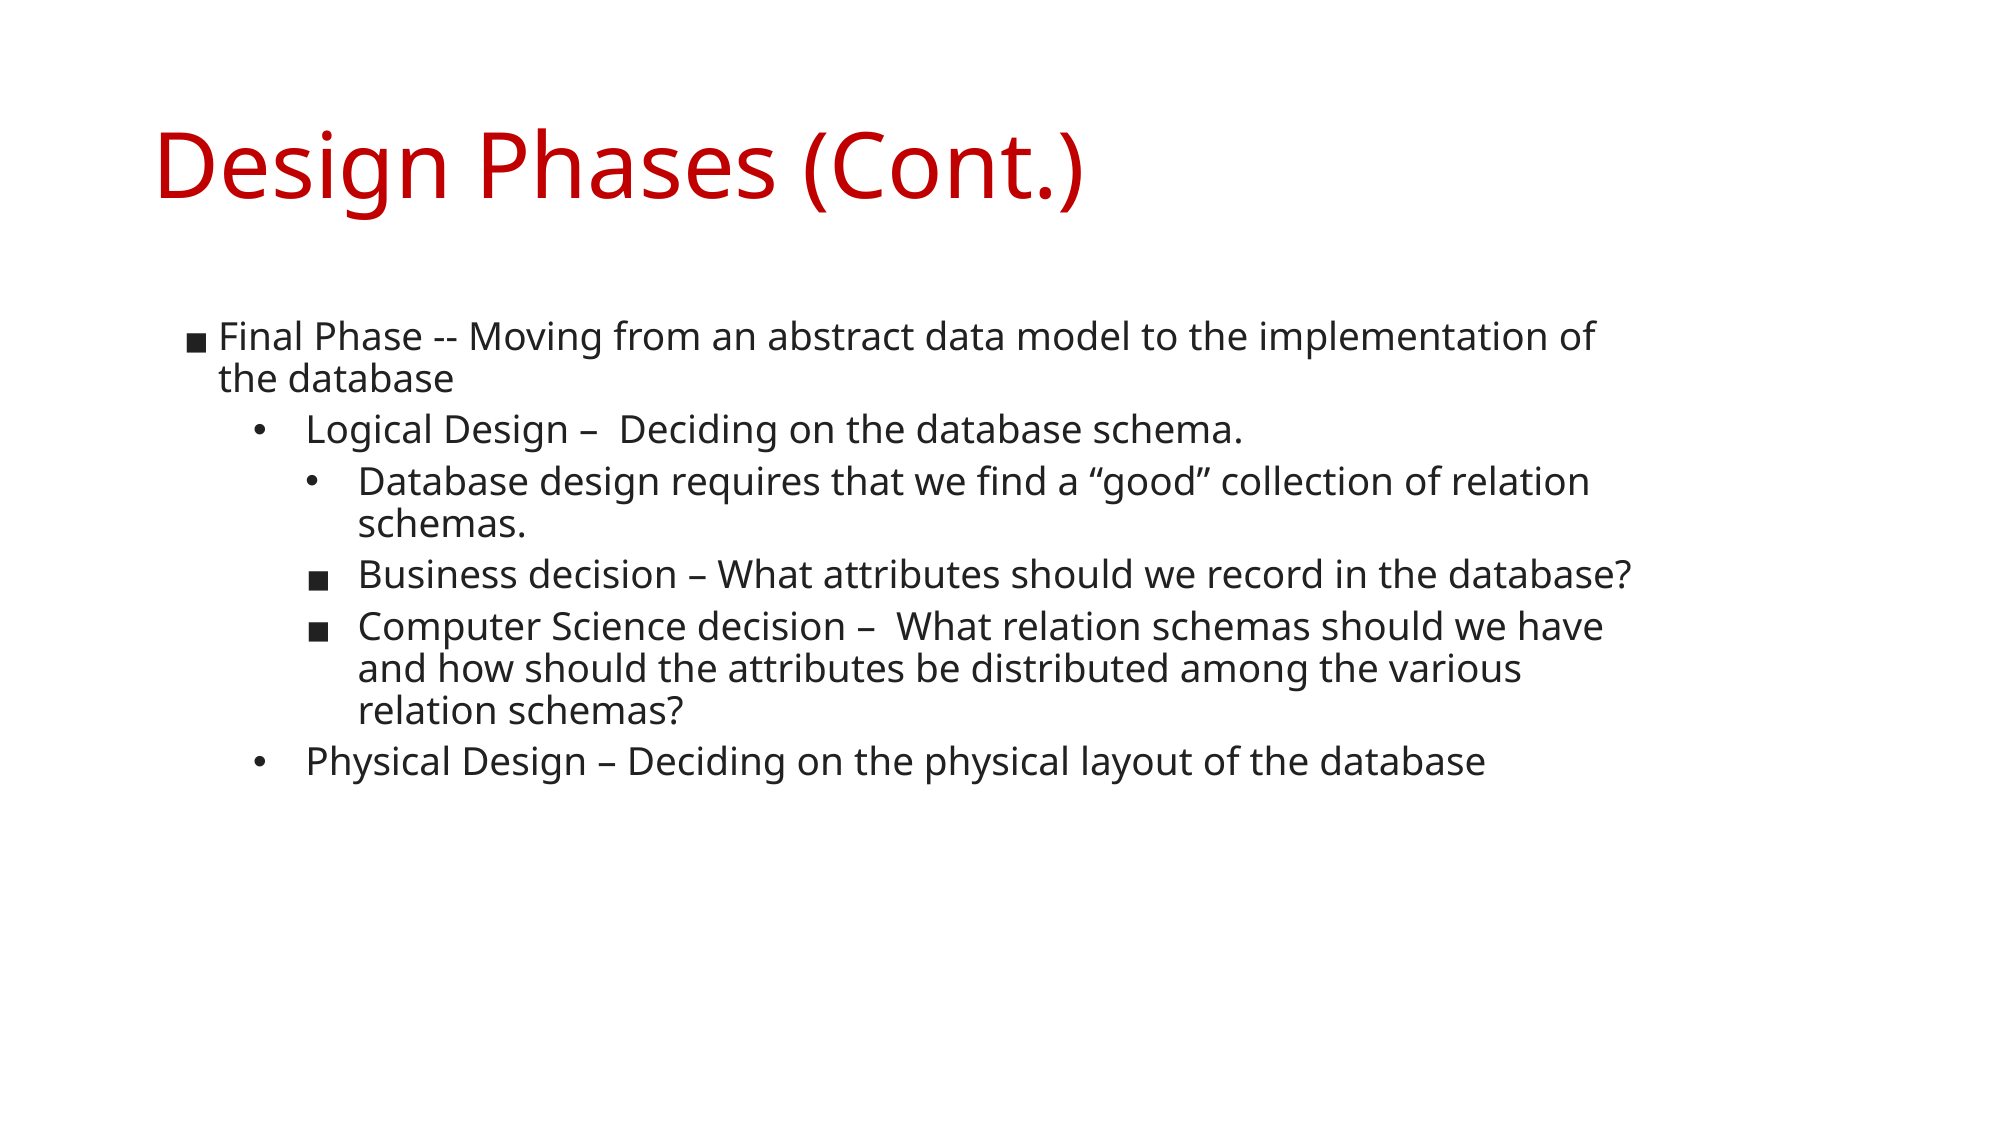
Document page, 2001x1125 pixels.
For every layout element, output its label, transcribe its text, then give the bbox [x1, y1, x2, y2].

text_box [402, 176, 1625, 272]
title Design Phases (Cont.) [137, 59, 1863, 278]
list Final Phase -- Moving from an abstract data model to the implementation of the database Logical Design – Deciding on the database schema. Database design requires that we find a “good” collection of relation schemas. Business decision – What attributes should we record in the database? Computer Science decision – What relation schemas should we have and how should the attributes be distributed among the various relation schemas? Physical Design – Deciding on the physical layout of the database [168, 309, 1656, 1028]
